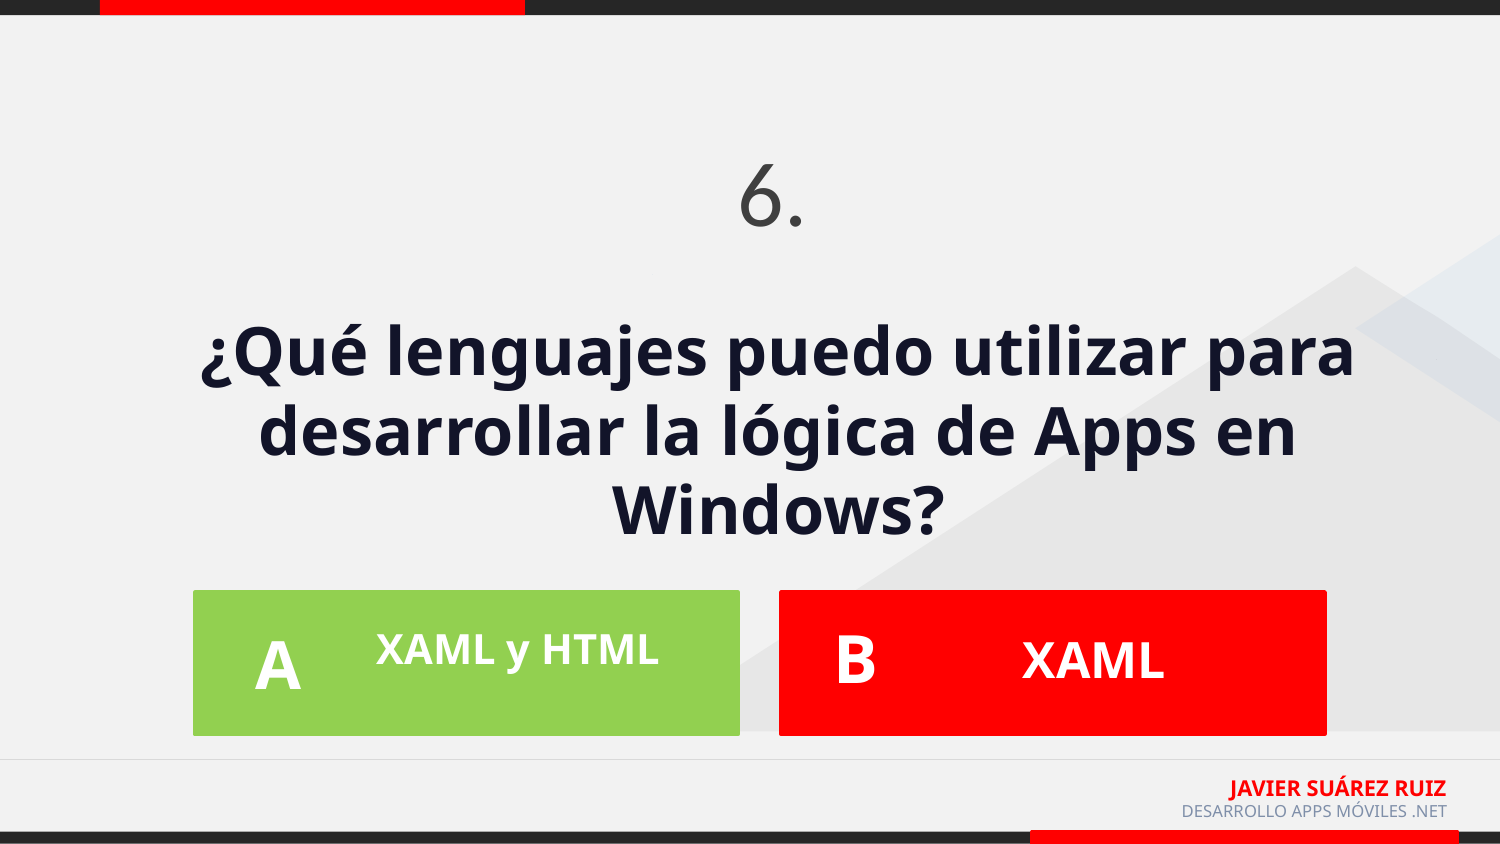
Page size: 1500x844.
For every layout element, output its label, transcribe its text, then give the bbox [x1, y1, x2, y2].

text_box ¿Qué lenguajes puedo utilizar para desarrollar la lógica de Apps en Windows? [135, 301, 1423, 556]
text_box XAML y HTML [322, 615, 715, 681]
text_box [193, 590, 740, 736]
text_box B [796, 609, 916, 705]
text_box 6. [97, 119, 1448, 260]
text_box [779, 590, 1327, 736]
text_box A [218, 615, 338, 711]
text_box XAML [884, 621, 1305, 696]
